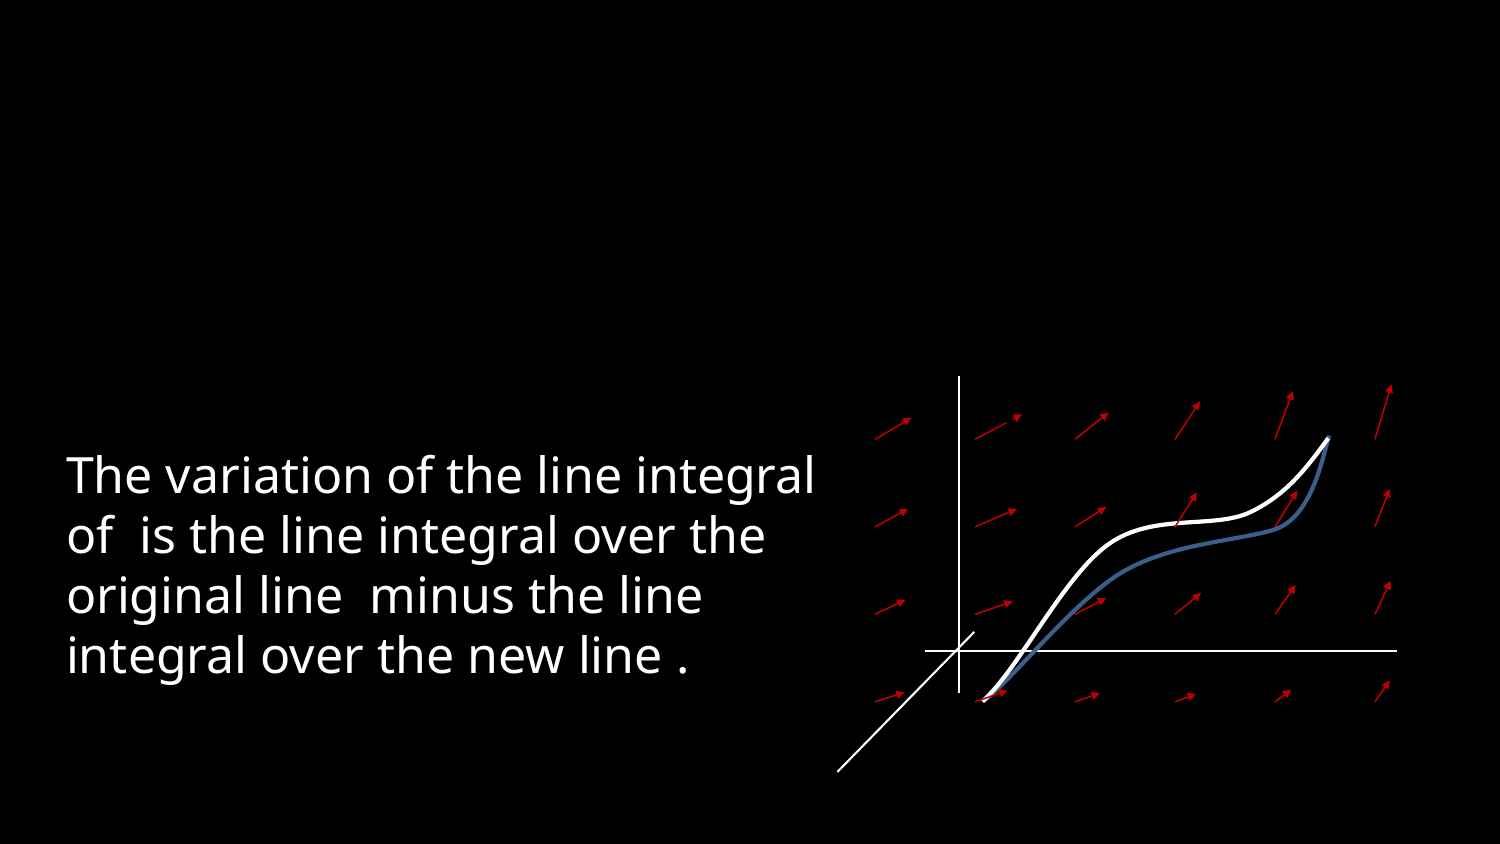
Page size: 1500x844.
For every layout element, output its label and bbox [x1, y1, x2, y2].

text_box [837, 631, 975, 772]
text_box [874, 384, 1392, 703]
